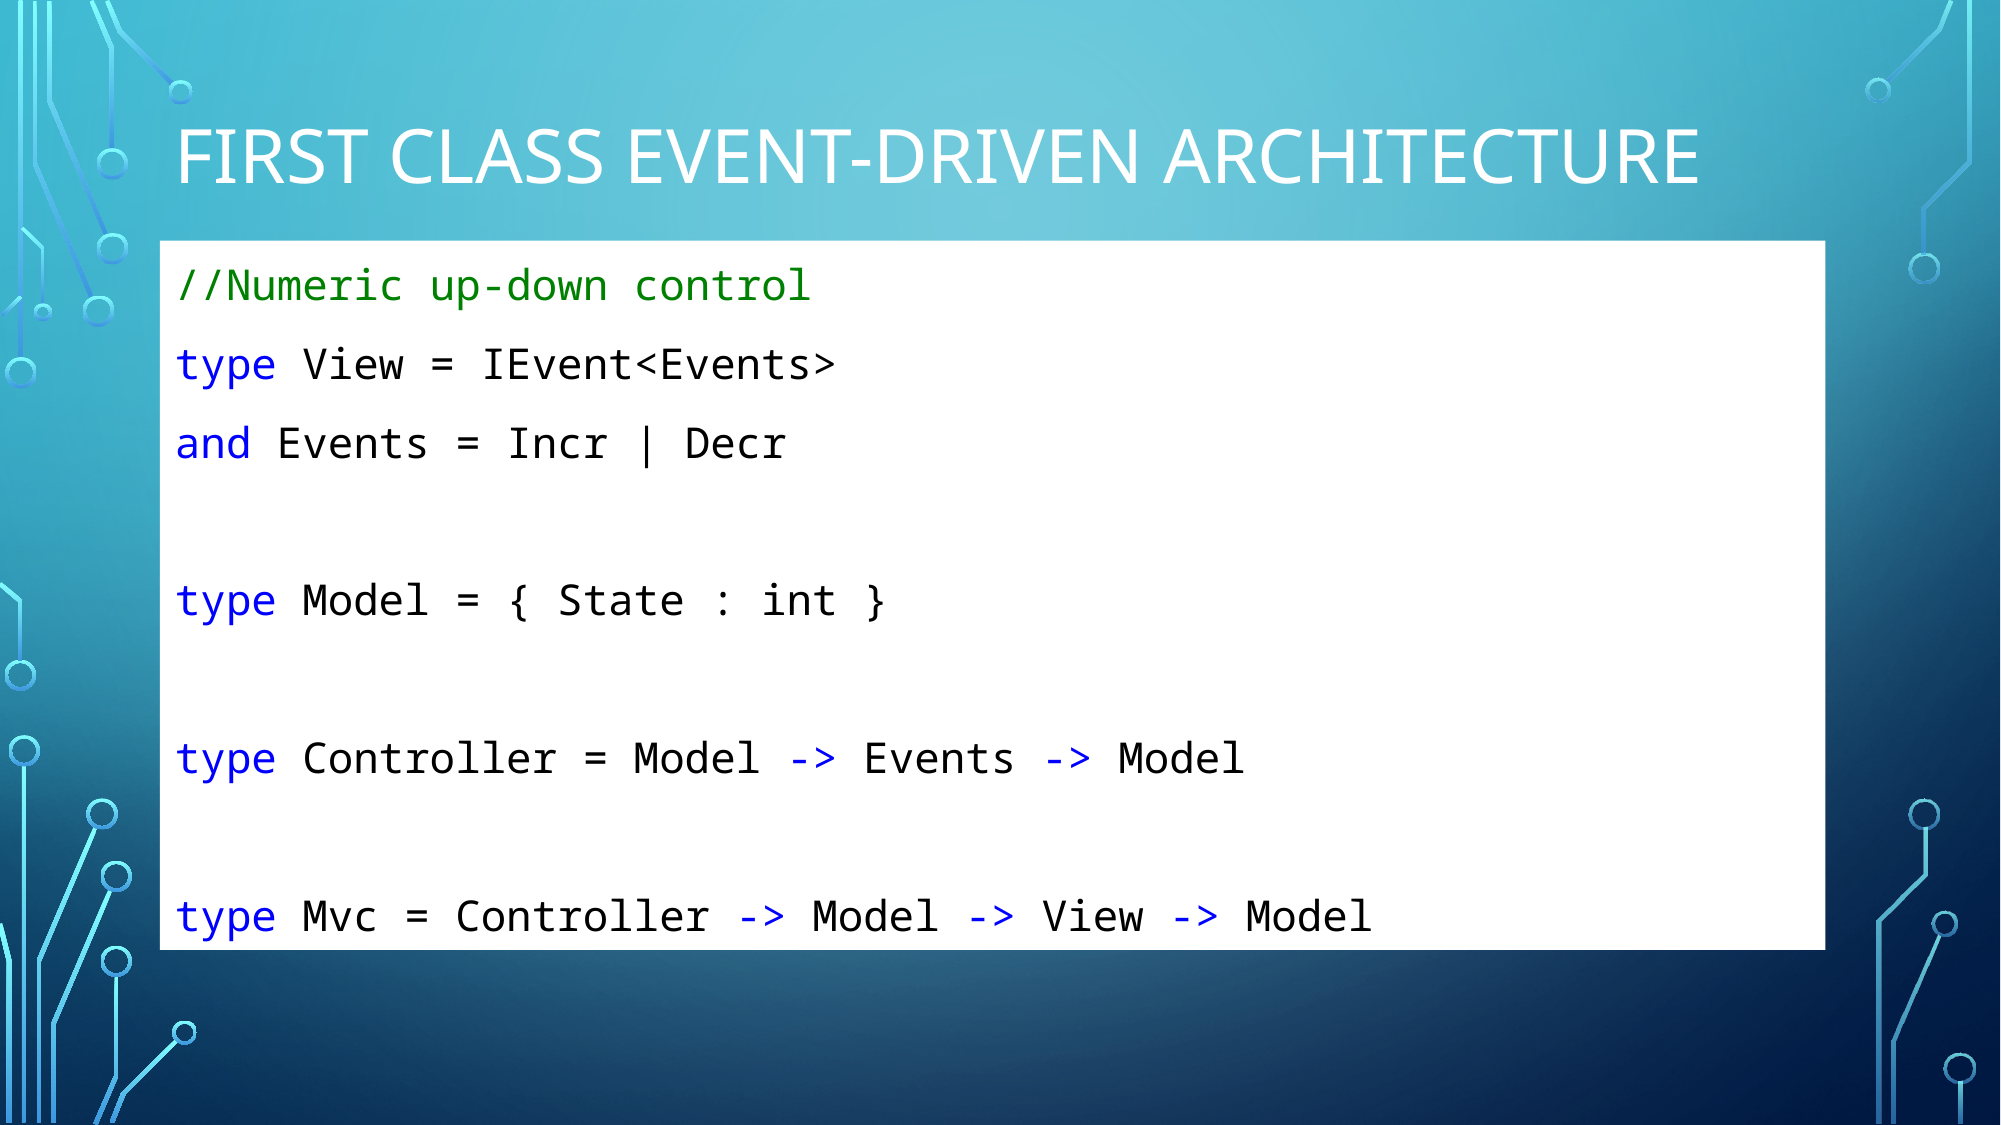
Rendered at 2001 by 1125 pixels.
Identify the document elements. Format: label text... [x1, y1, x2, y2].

list //Numeric up-down control type View = IEvent<Events> and Events = Incr | Decr type Model = { State : int } type Controller = Model -> Events -> Model type Mvc = Controller -> Model -> View -> Model [159, 240, 1826, 950]
title FIRST class Event-Driven architecture [159, 101, 1826, 218]
